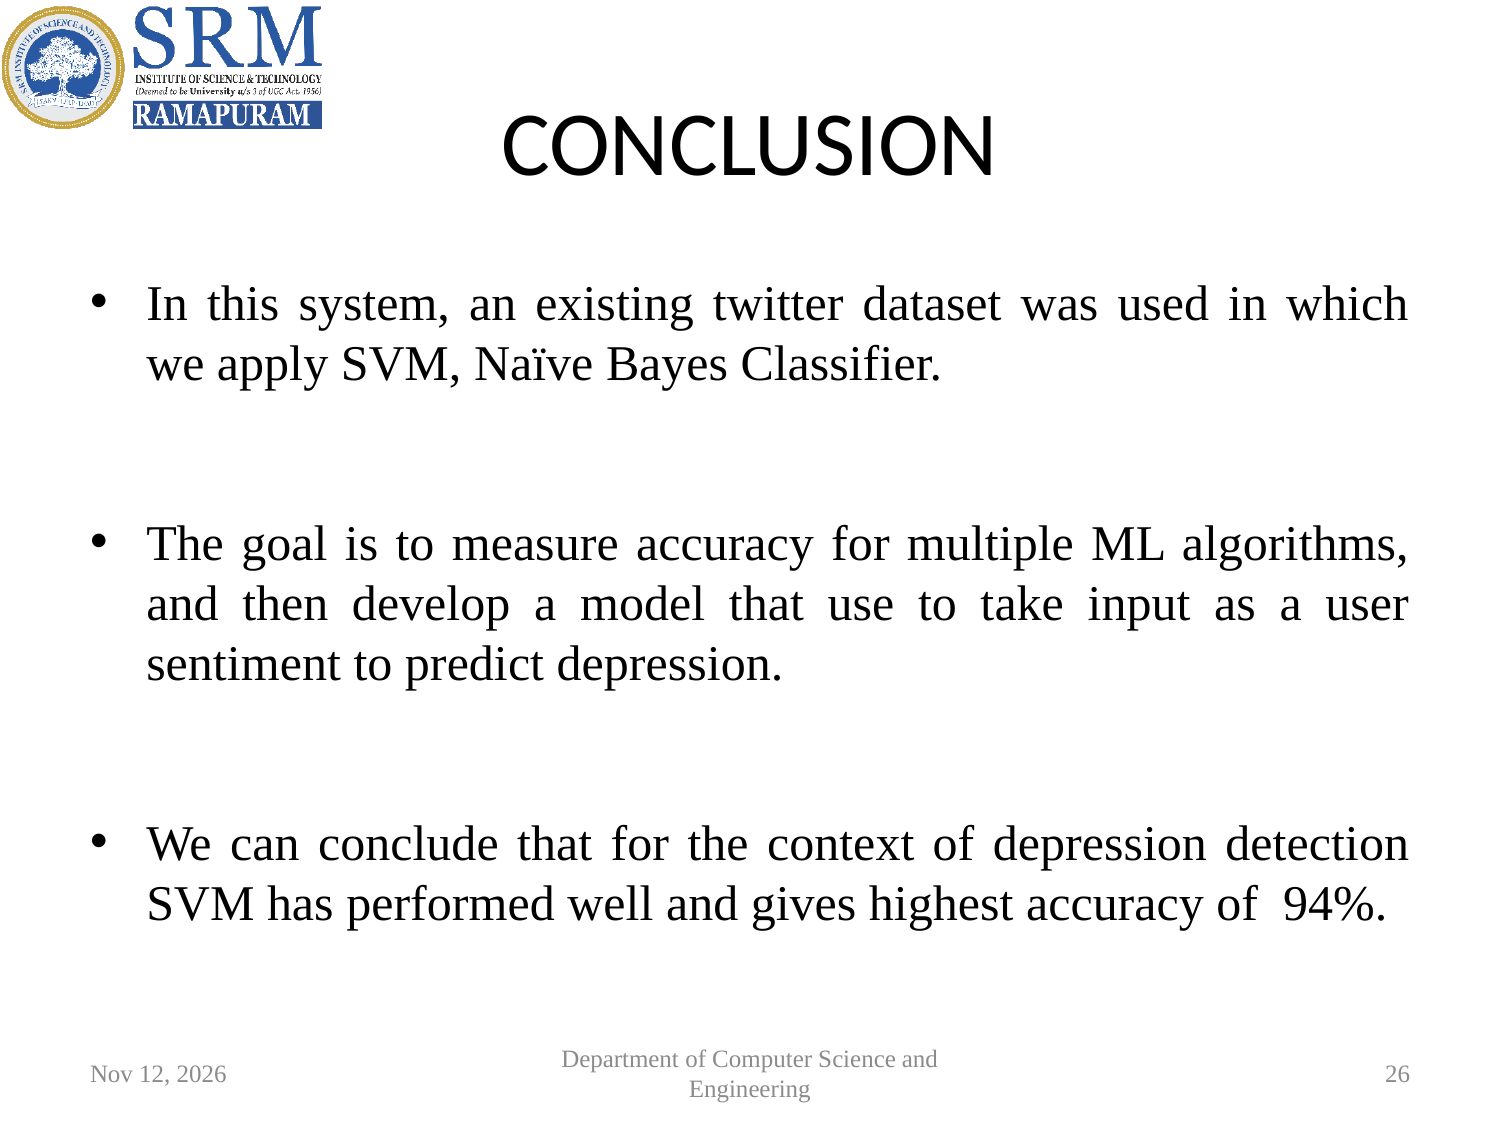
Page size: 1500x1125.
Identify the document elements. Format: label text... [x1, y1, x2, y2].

title CONCLUSION [75, 45, 1425, 233]
list In this system, an existing twitter dataset was used in which we apply SVM, Naïve Bayes Classifier. The goal is to measure accuracy for multiple ML algorithms, and then develop a model that use to take input as a user sentiment to predict depression. We can conclude that for the context of depression detection SVM has performed well and gives highest accuracy of 94%. [75, 262, 1425, 1005]
slide_number 26 [1074, 1042, 1425, 1103]
picture [0, 4, 323, 131]
footer Department of Computer Science and Engineering [512, 1042, 988, 1103]
slide_number 1-Jun-21 [75, 1042, 425, 1103]
